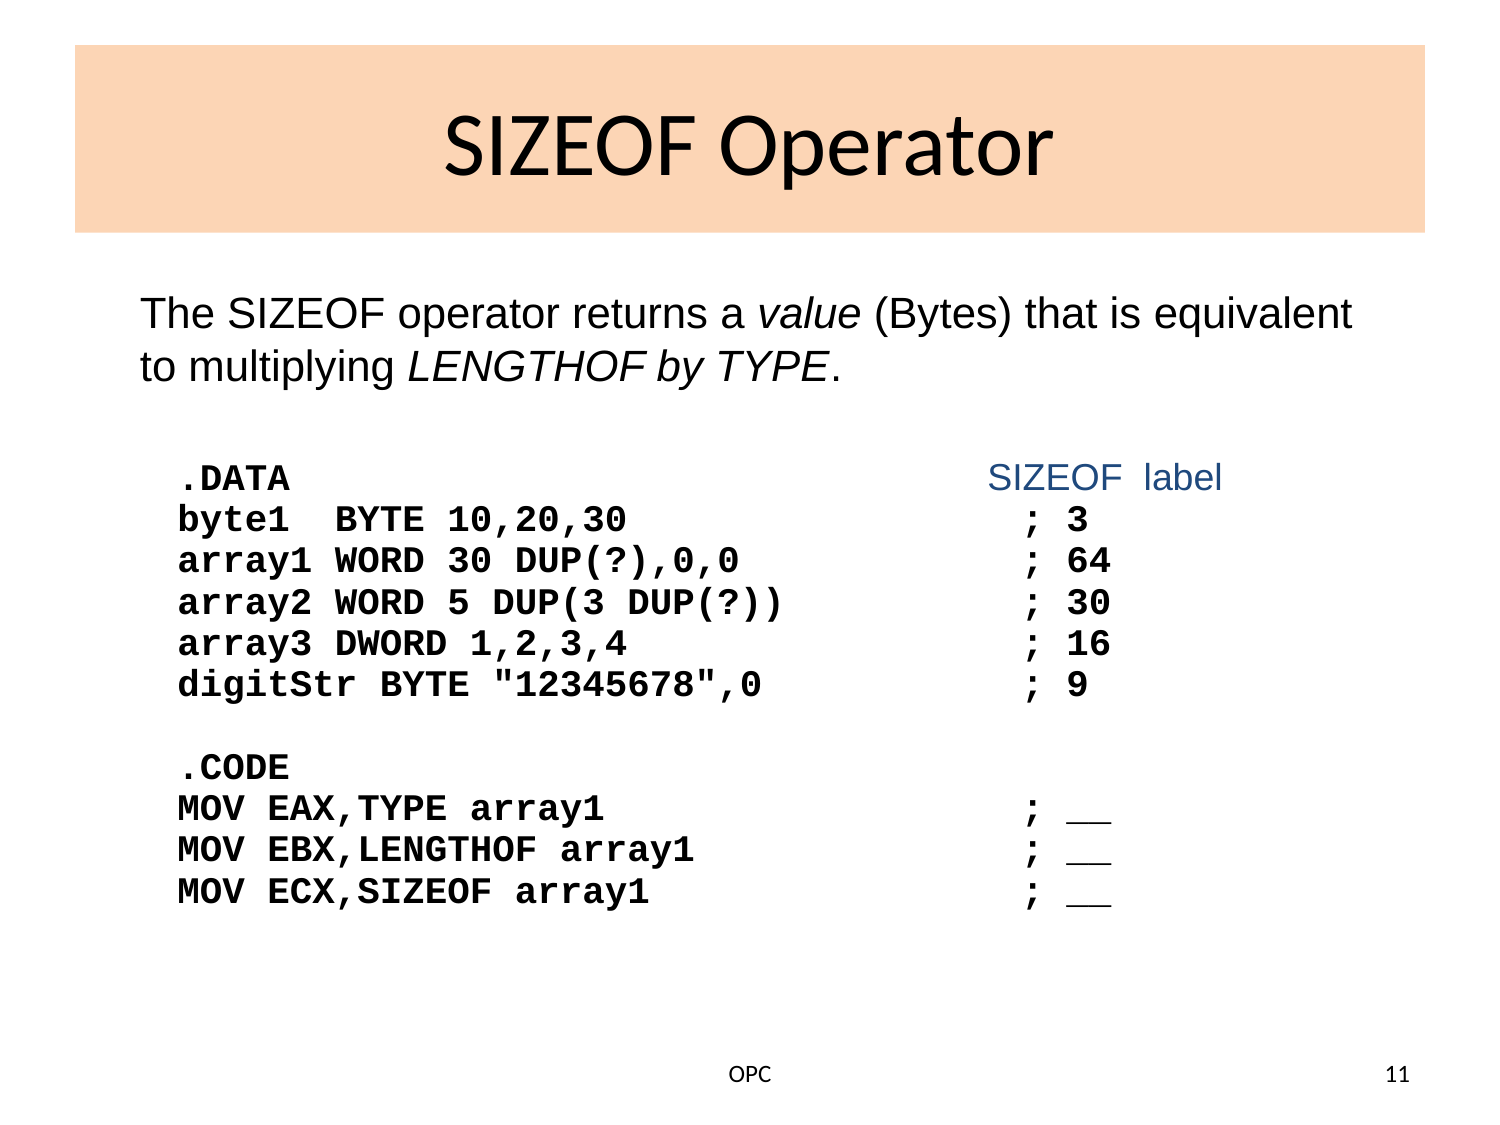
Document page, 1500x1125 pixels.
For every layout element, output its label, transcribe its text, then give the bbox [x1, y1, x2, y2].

text_box The SIZEOF operator returns a value (Bytes) that is equivalent to multiplying LENGTHOF by TYPE. [124, 262, 1388, 413]
text_box .DATA SIZEOF label byte1 BYTE 10,20,30 ; 3 array1 WORD 30 DUP(?),0,0 ; 64 array2 WORD 5 DUP(3 DUP(?)) ; 30 array3 DWORD 1,2,3,4 ; 16 digitStr BYTE "12345678",0 ; 9 .CODE MOV EAX,TYPE array1 ; __ MOV EBX,LENGTHOF array1 ; __ MOV ECX,SIZEOF array1 ; __ [162, 450, 1300, 1043]
footer OPC [512, 1043, 988, 1103]
title SIZEOF Operator [75, 45, 1425, 233]
slide_number 11 [1074, 1042, 1425, 1103]
